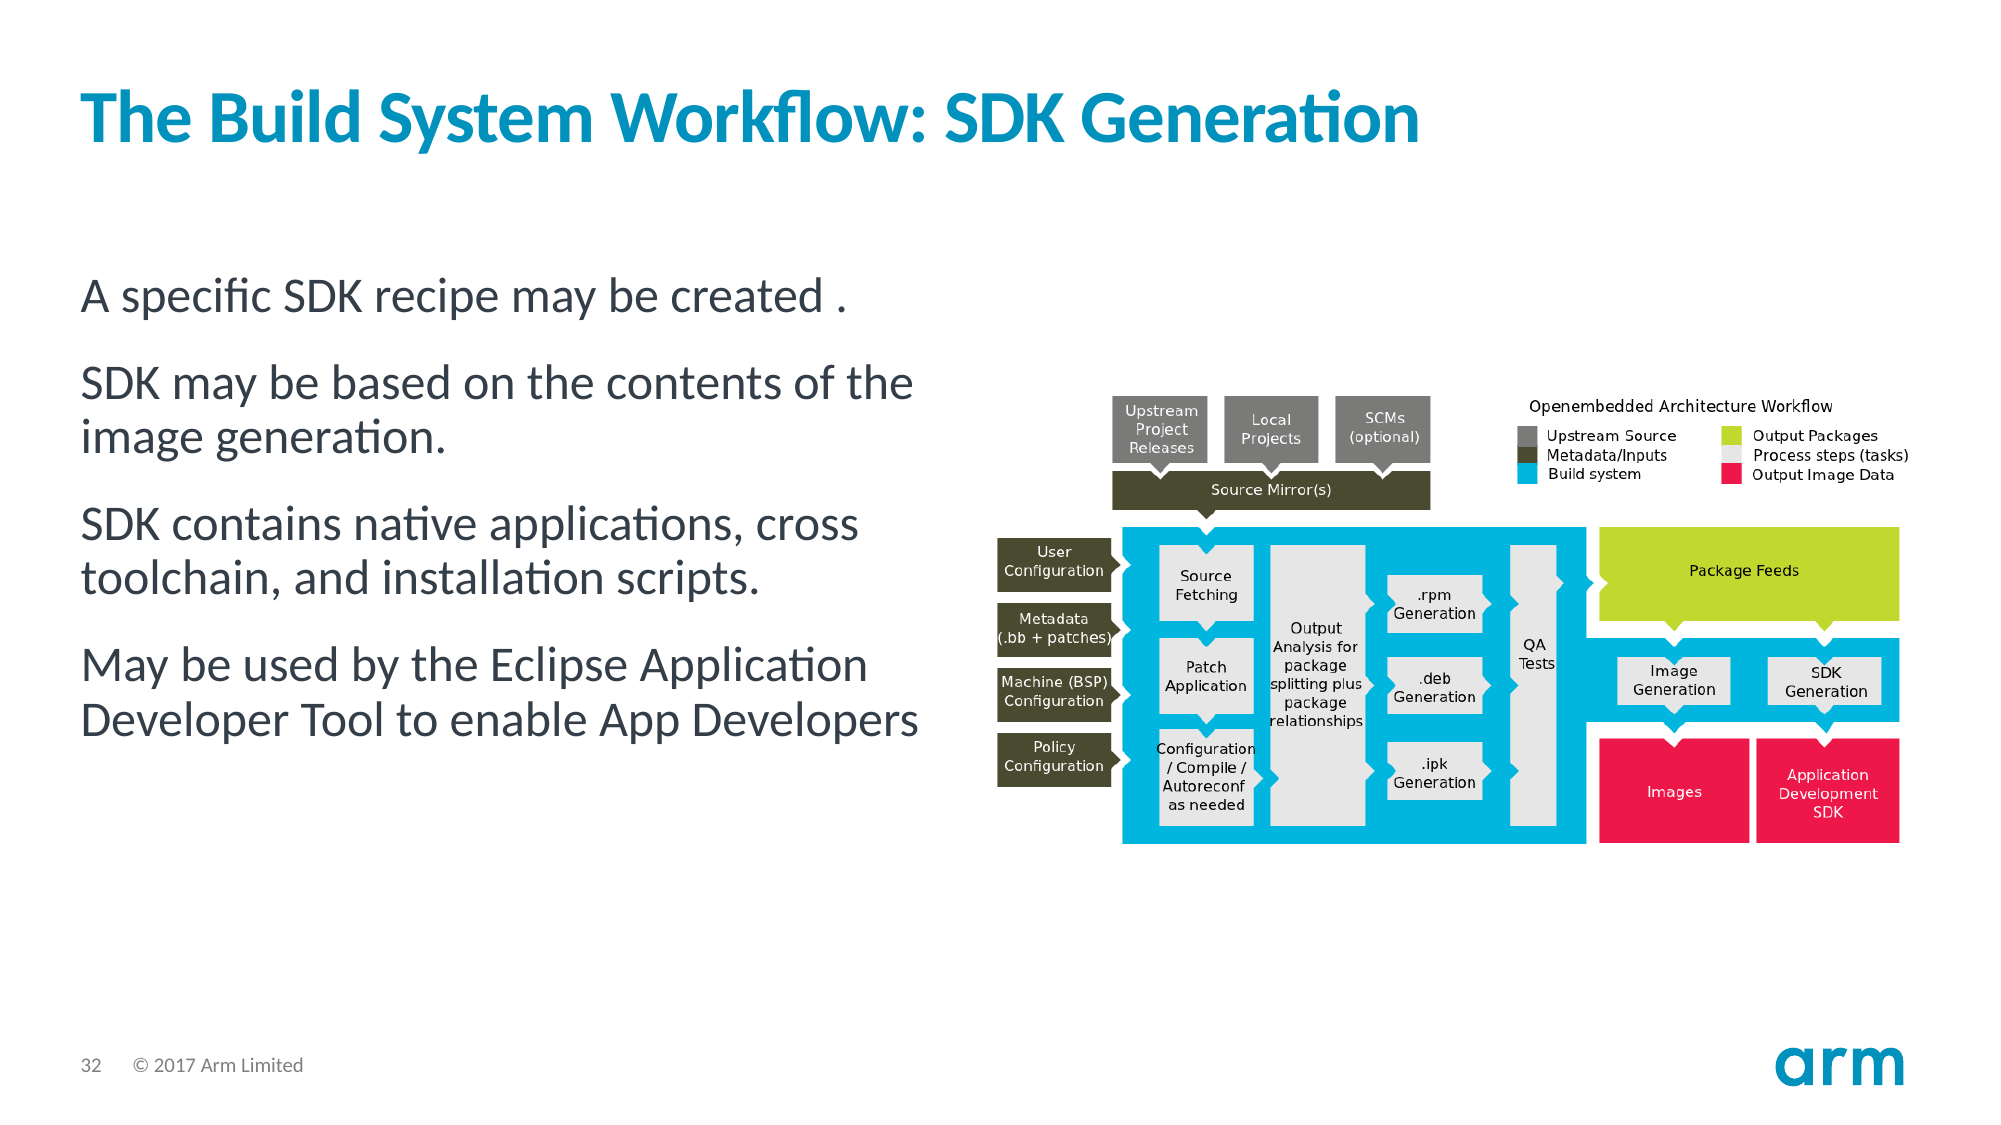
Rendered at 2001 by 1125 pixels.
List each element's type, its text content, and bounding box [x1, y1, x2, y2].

title The Build System Workflow: SDK Generation [80, 48, 1915, 158]
list A specific SDK recipe may be created . SDK may be based on the contents of the image generation. SDK contains native applications, cross toolchain, and installation scripts. May be used by the Eclipse Application Developer Tool to enable App Developers [80, 268, 993, 940]
picture [996, 396, 1909, 844]
